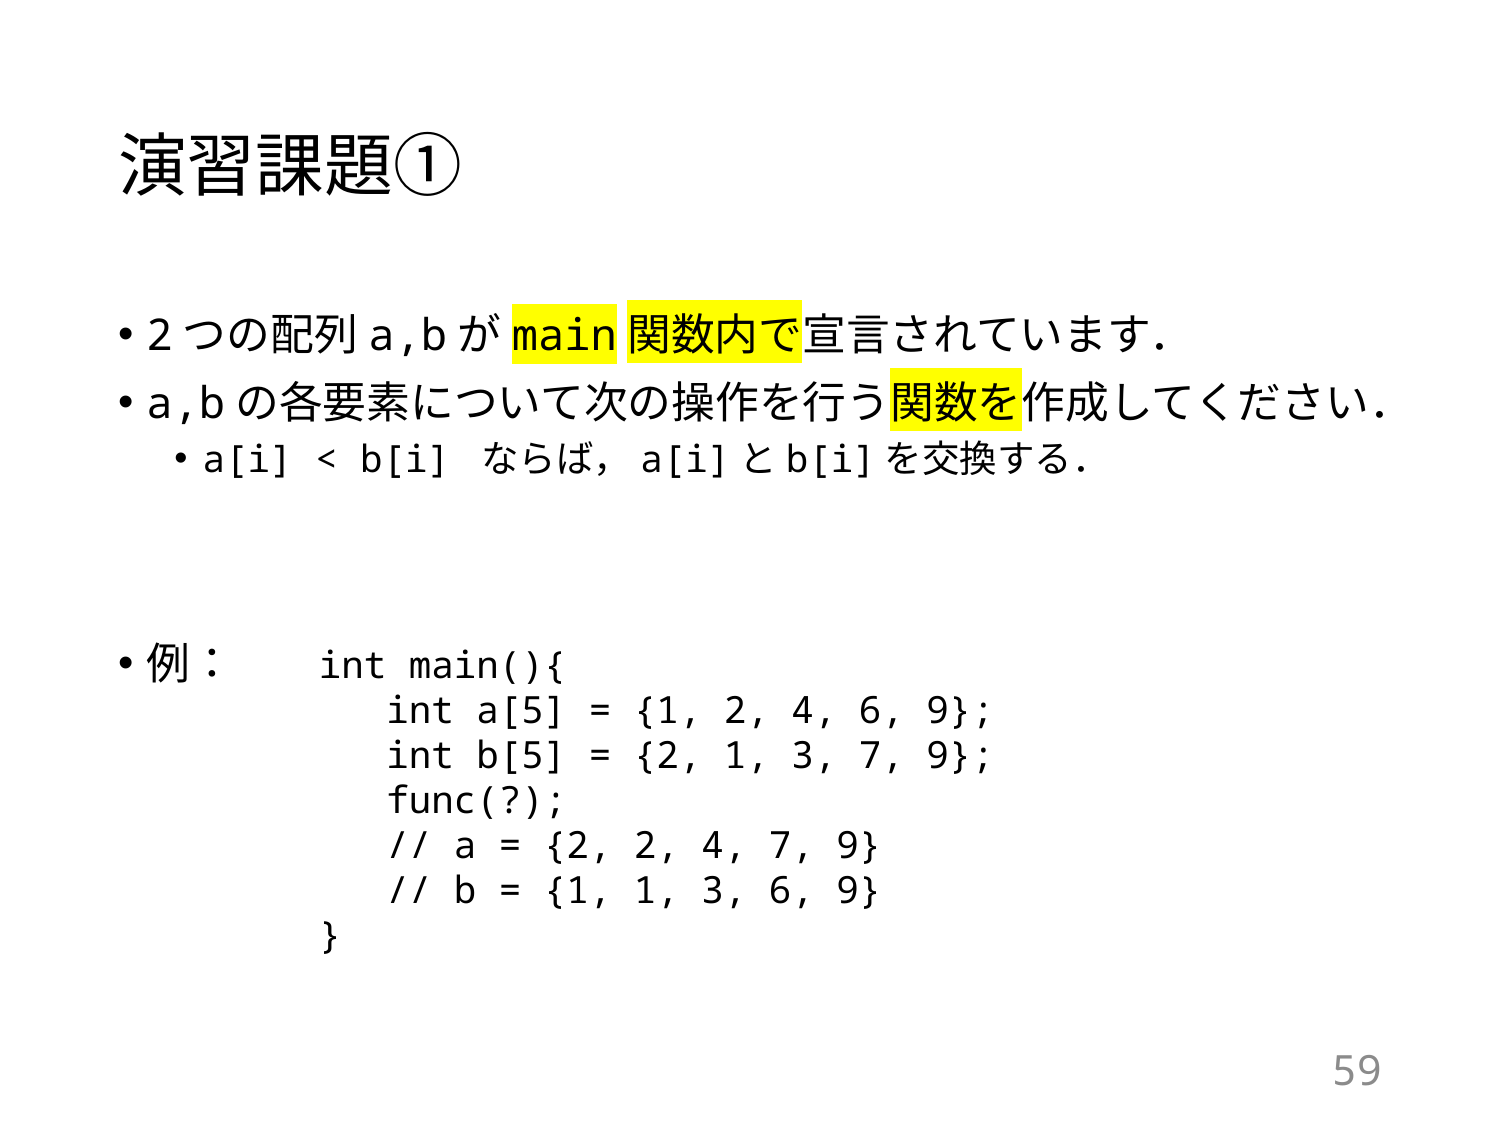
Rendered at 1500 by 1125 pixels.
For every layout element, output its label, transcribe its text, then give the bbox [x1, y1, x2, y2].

title 演習課題➀ [103, 59, 1397, 278]
list 2つの配列a,bがmain関数内で宣言されています． a,bの各要素について次の操作を行う関数を作成してください． a[i] < b[i] ならば，a[i]とb[i]を交換する． 例： [103, 299, 1397, 1014]
text_box int main(){ int a[5] = {1, 2, 4, 6, 9}; int b[5] = {2, 1, 3, 7, 9}; func(?); // a = {2, 2, 4, 7, 9} // b = {1, 1, 3, 6, 9} } [304, 633, 1009, 964]
slide_number 59 [1059, 1042, 1397, 1103]
